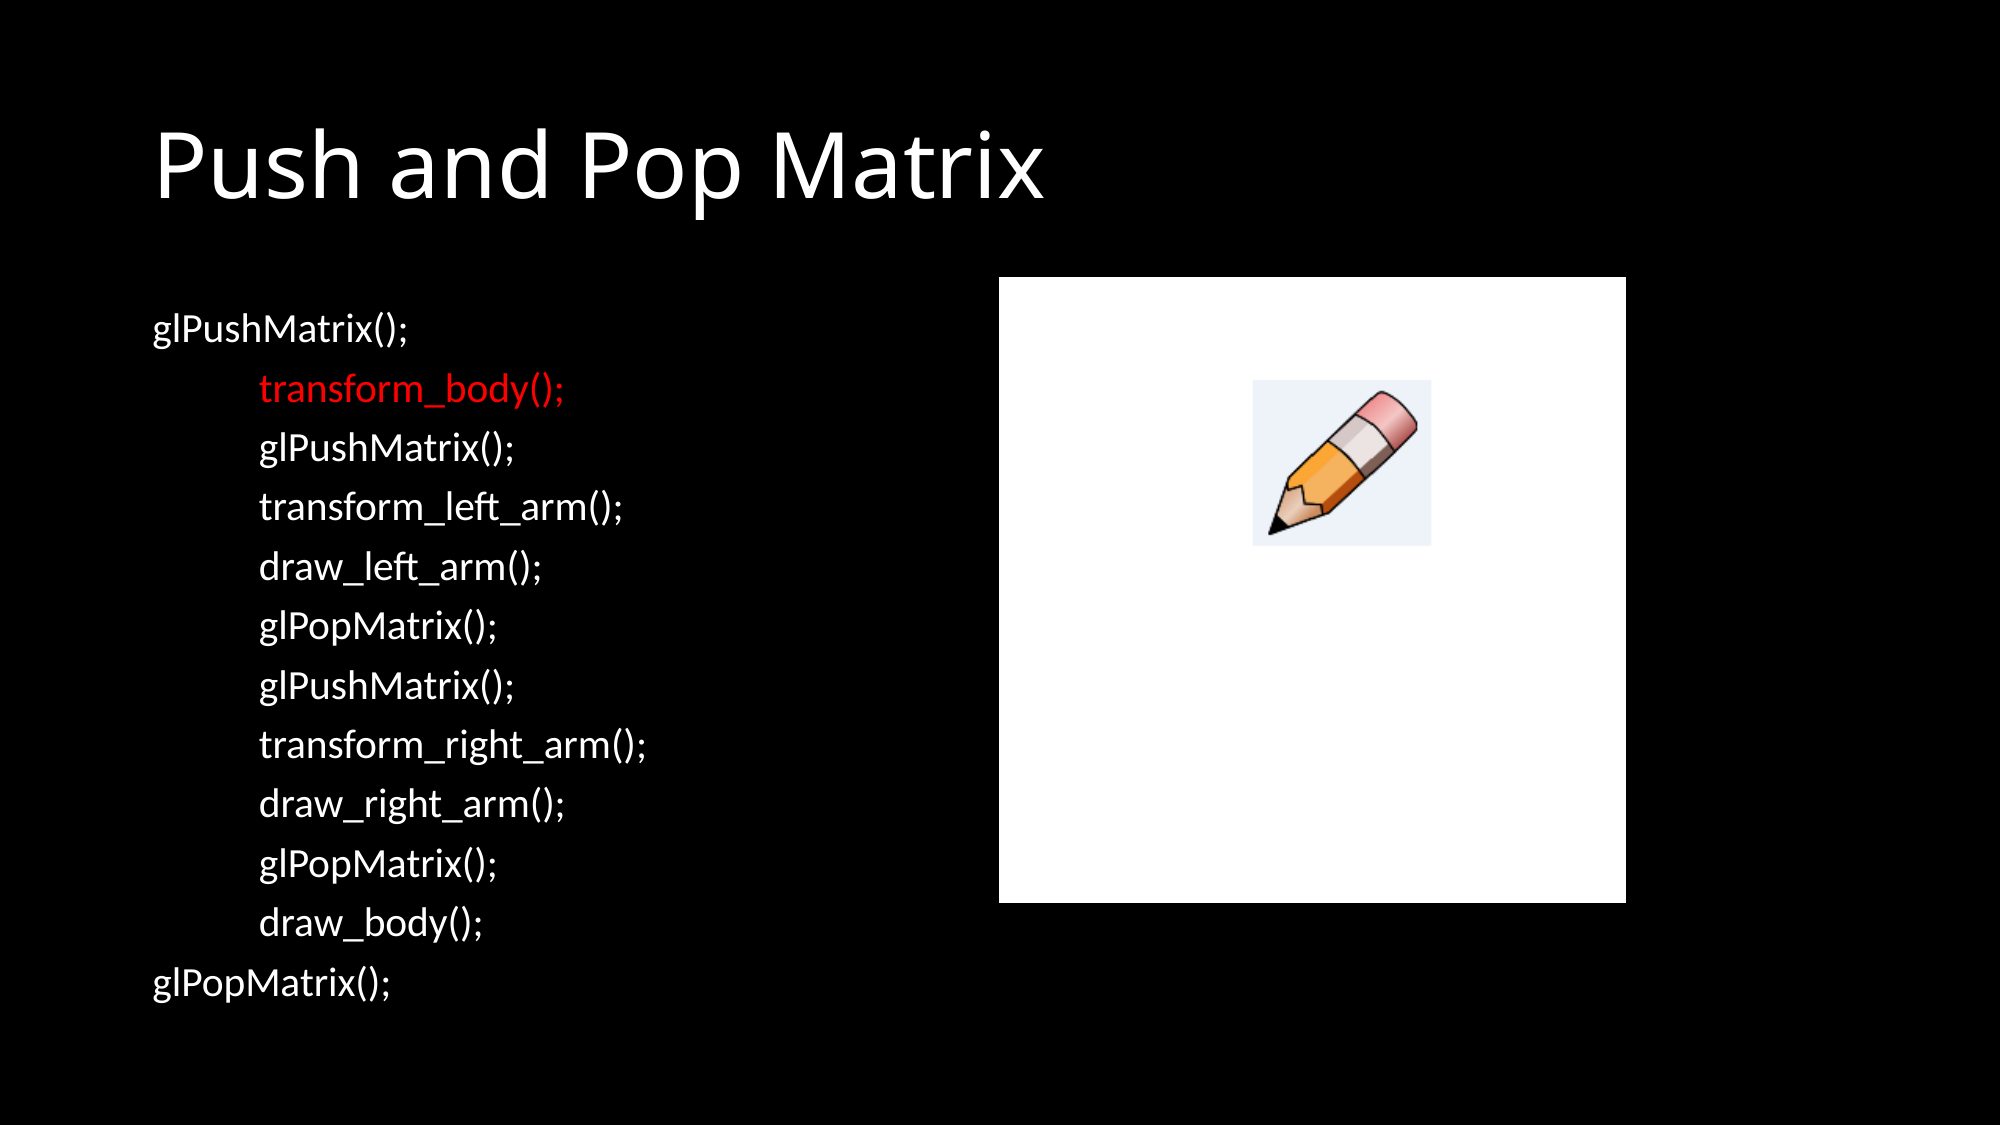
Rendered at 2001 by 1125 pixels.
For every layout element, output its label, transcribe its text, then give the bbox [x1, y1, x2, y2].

list glPushMatrix(); transform_body(); glPushMatrix(); transform_left_arm(); draw_left_arm(); glPopMatrix(); glPushMatrix(); transform_right_arm(); draw_right_arm(); glPopMatrix(); draw_body(); glPopMatrix(); [137, 299, 1863, 1014]
picture [999, 277, 1626, 903]
title Push and Pop Matrix [137, 59, 1863, 278]
